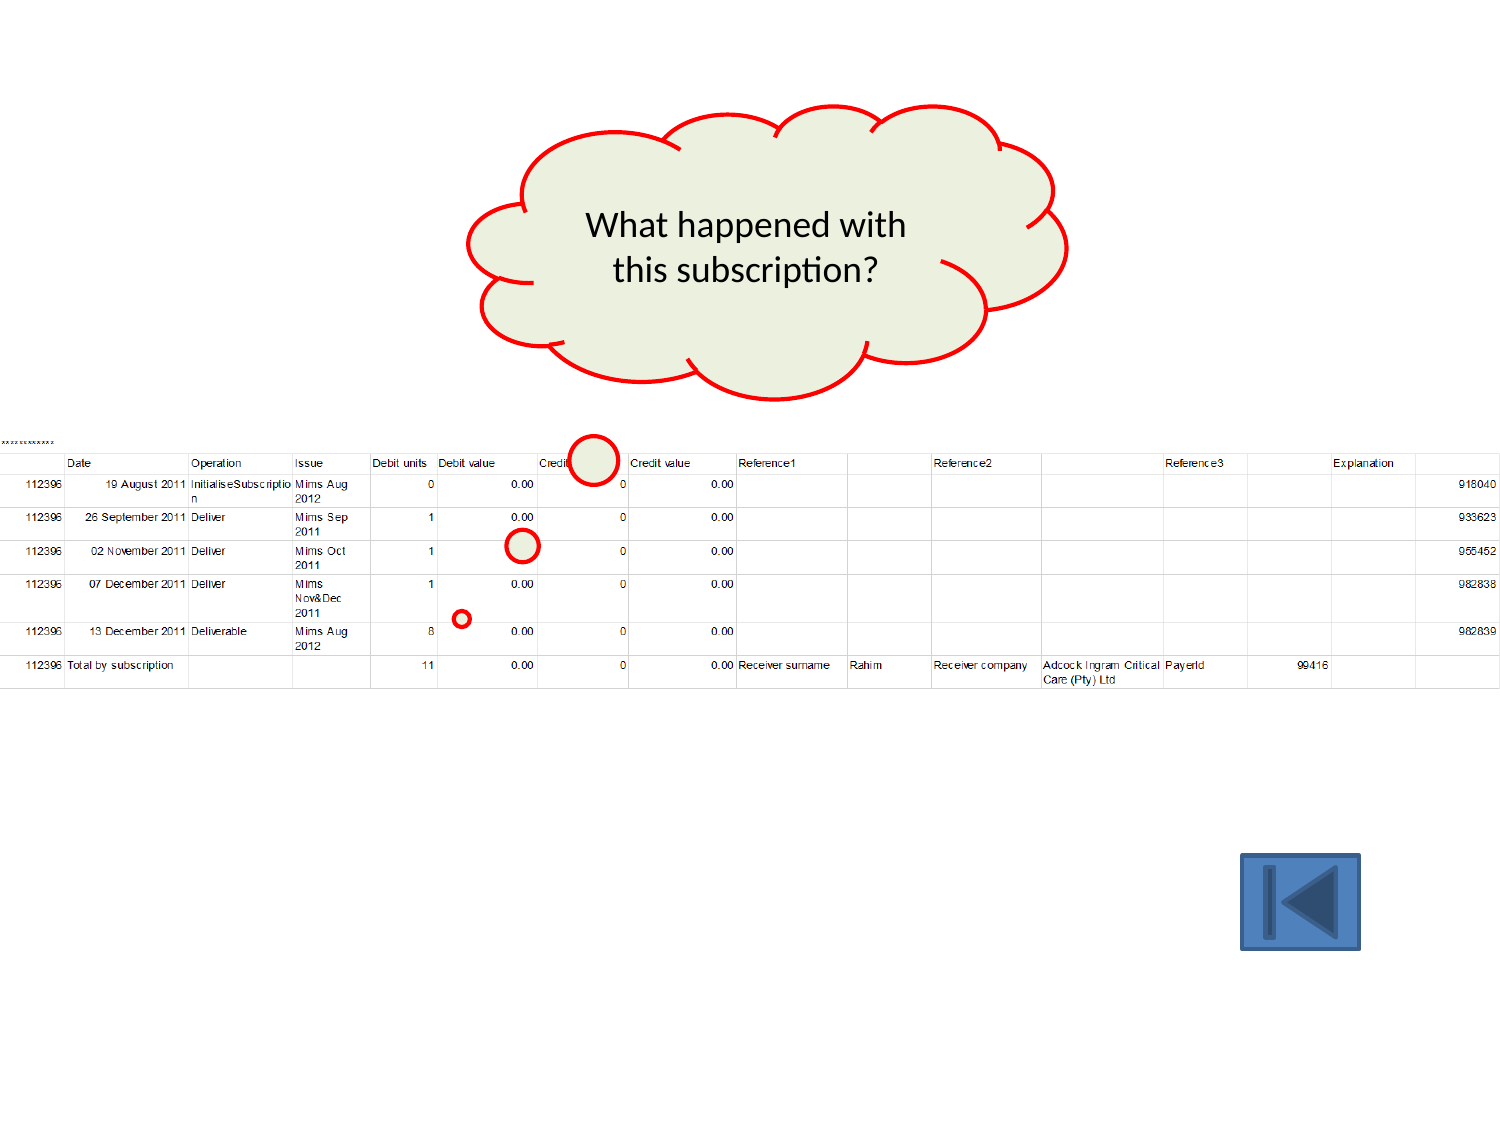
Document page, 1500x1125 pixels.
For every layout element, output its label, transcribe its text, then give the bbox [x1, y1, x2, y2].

text_box What happened with this subscription? [466, 104, 1069, 402]
picture [0, 433, 1500, 692]
text_box [1240, 853, 1361, 951]
